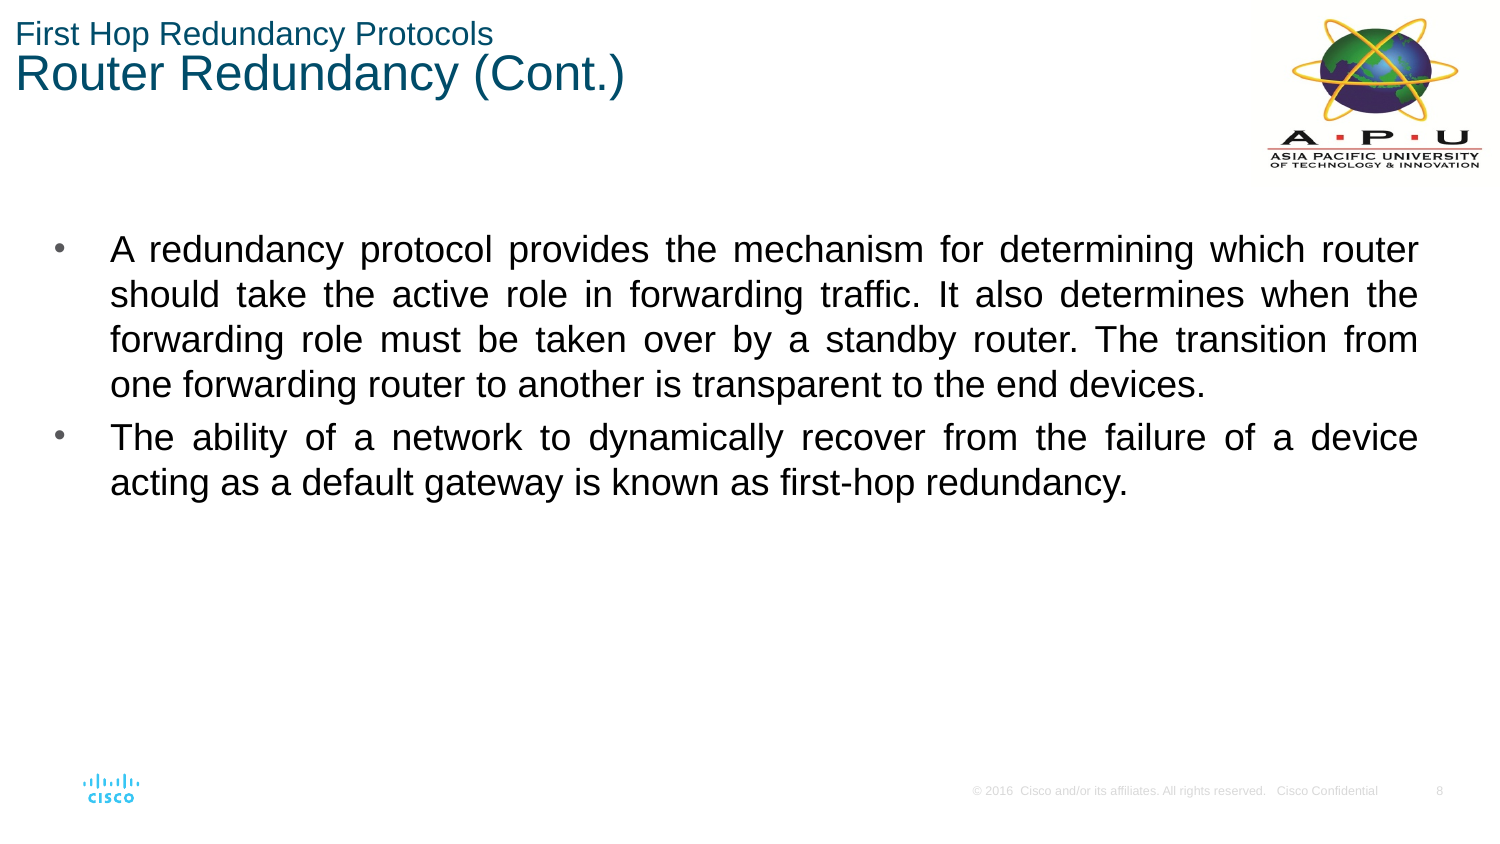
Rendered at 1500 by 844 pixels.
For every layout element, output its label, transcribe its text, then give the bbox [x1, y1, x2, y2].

list A redundancy protocol provides the mechanism for determining which router should take the active role in forwarding traffic. It also determines when the forwarding role must be taken over by a standby router. The transition from one forwarding router to another is transparent to the end devices. The ability of a network to dynamically recover from the failure of a device acting as a default gateway is known as first-hop redundancy. [38, 217, 1435, 823]
picture [1251, 0, 1500, 187]
title First Hop Redundancy Protocols Router Redundancy (Cont.) [0, 0, 1369, 121]
